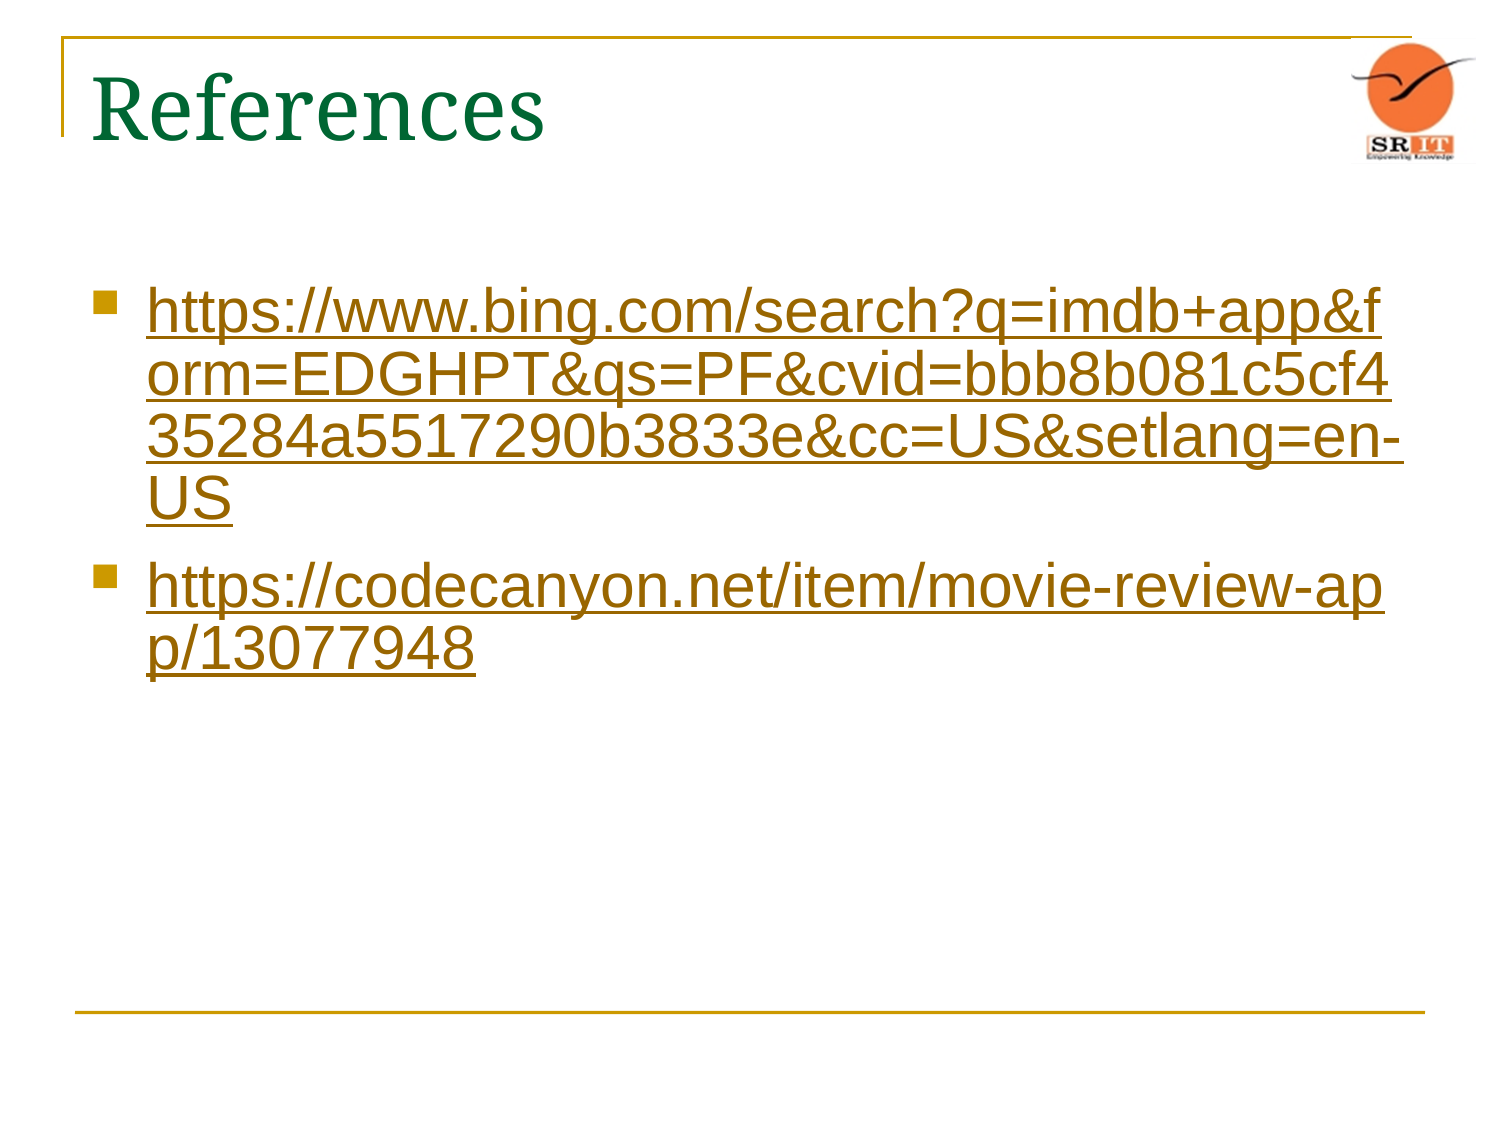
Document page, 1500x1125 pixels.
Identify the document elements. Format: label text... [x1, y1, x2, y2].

title References [74, 45, 1426, 233]
picture [1350, 37, 1477, 165]
list https://www.bing.com/search?q=imdb+app&form=EDGHPT&qs=PF&cvid=bbb8b081c5cf435284a5517290b3833e&cc=US&setlang=en-US https://codecanyon.net/item/movie-review-app/13077948 [74, 262, 1426, 1006]
